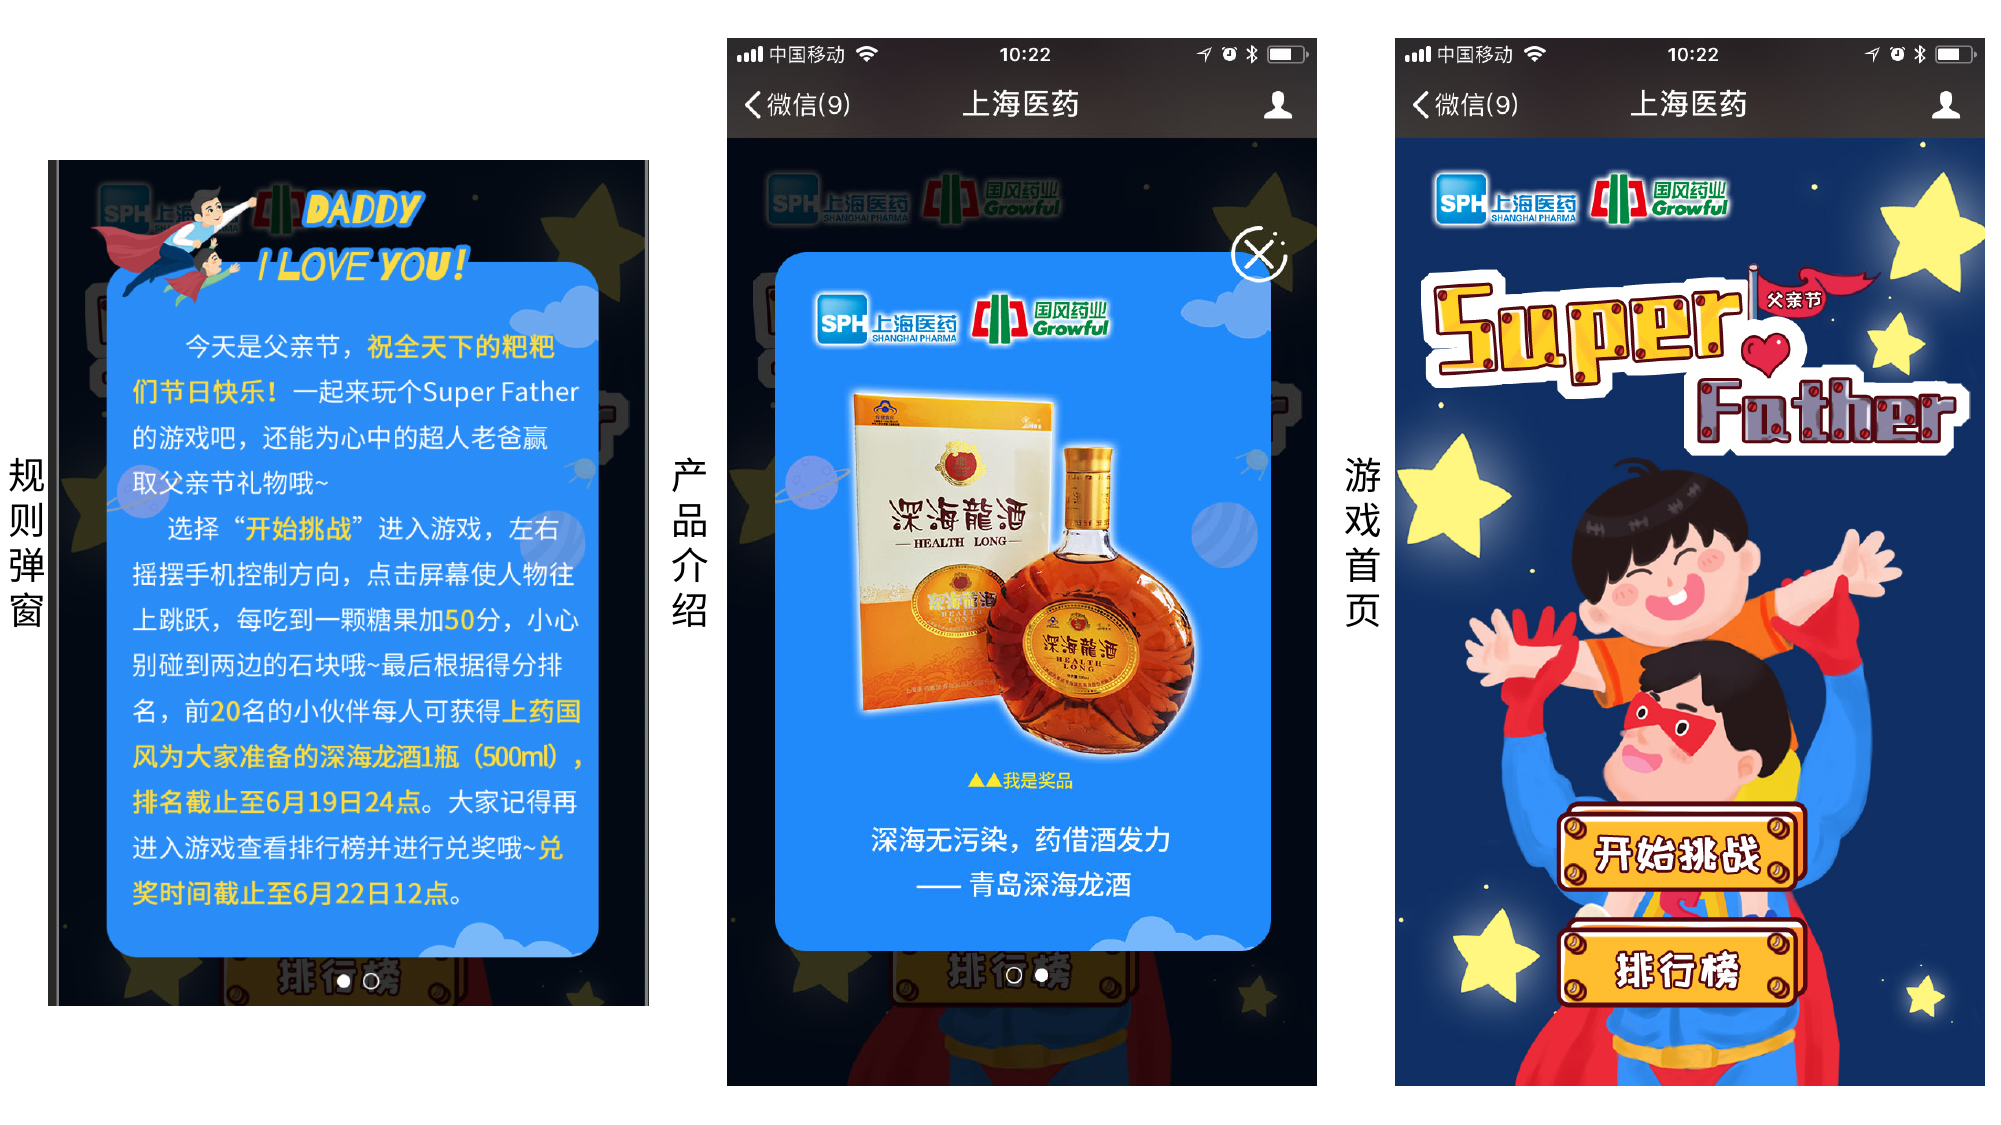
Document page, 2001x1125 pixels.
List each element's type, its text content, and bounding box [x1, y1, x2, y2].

text_box 规则弹窗 [0, 444, 48, 640]
picture [727, 38, 1317, 1086]
picture [1395, 38, 1985, 1086]
text_box 游戏首页 [1330, 444, 1395, 640]
picture [48, 160, 649, 1006]
text_box 产品介绍 [656, 444, 727, 640]
